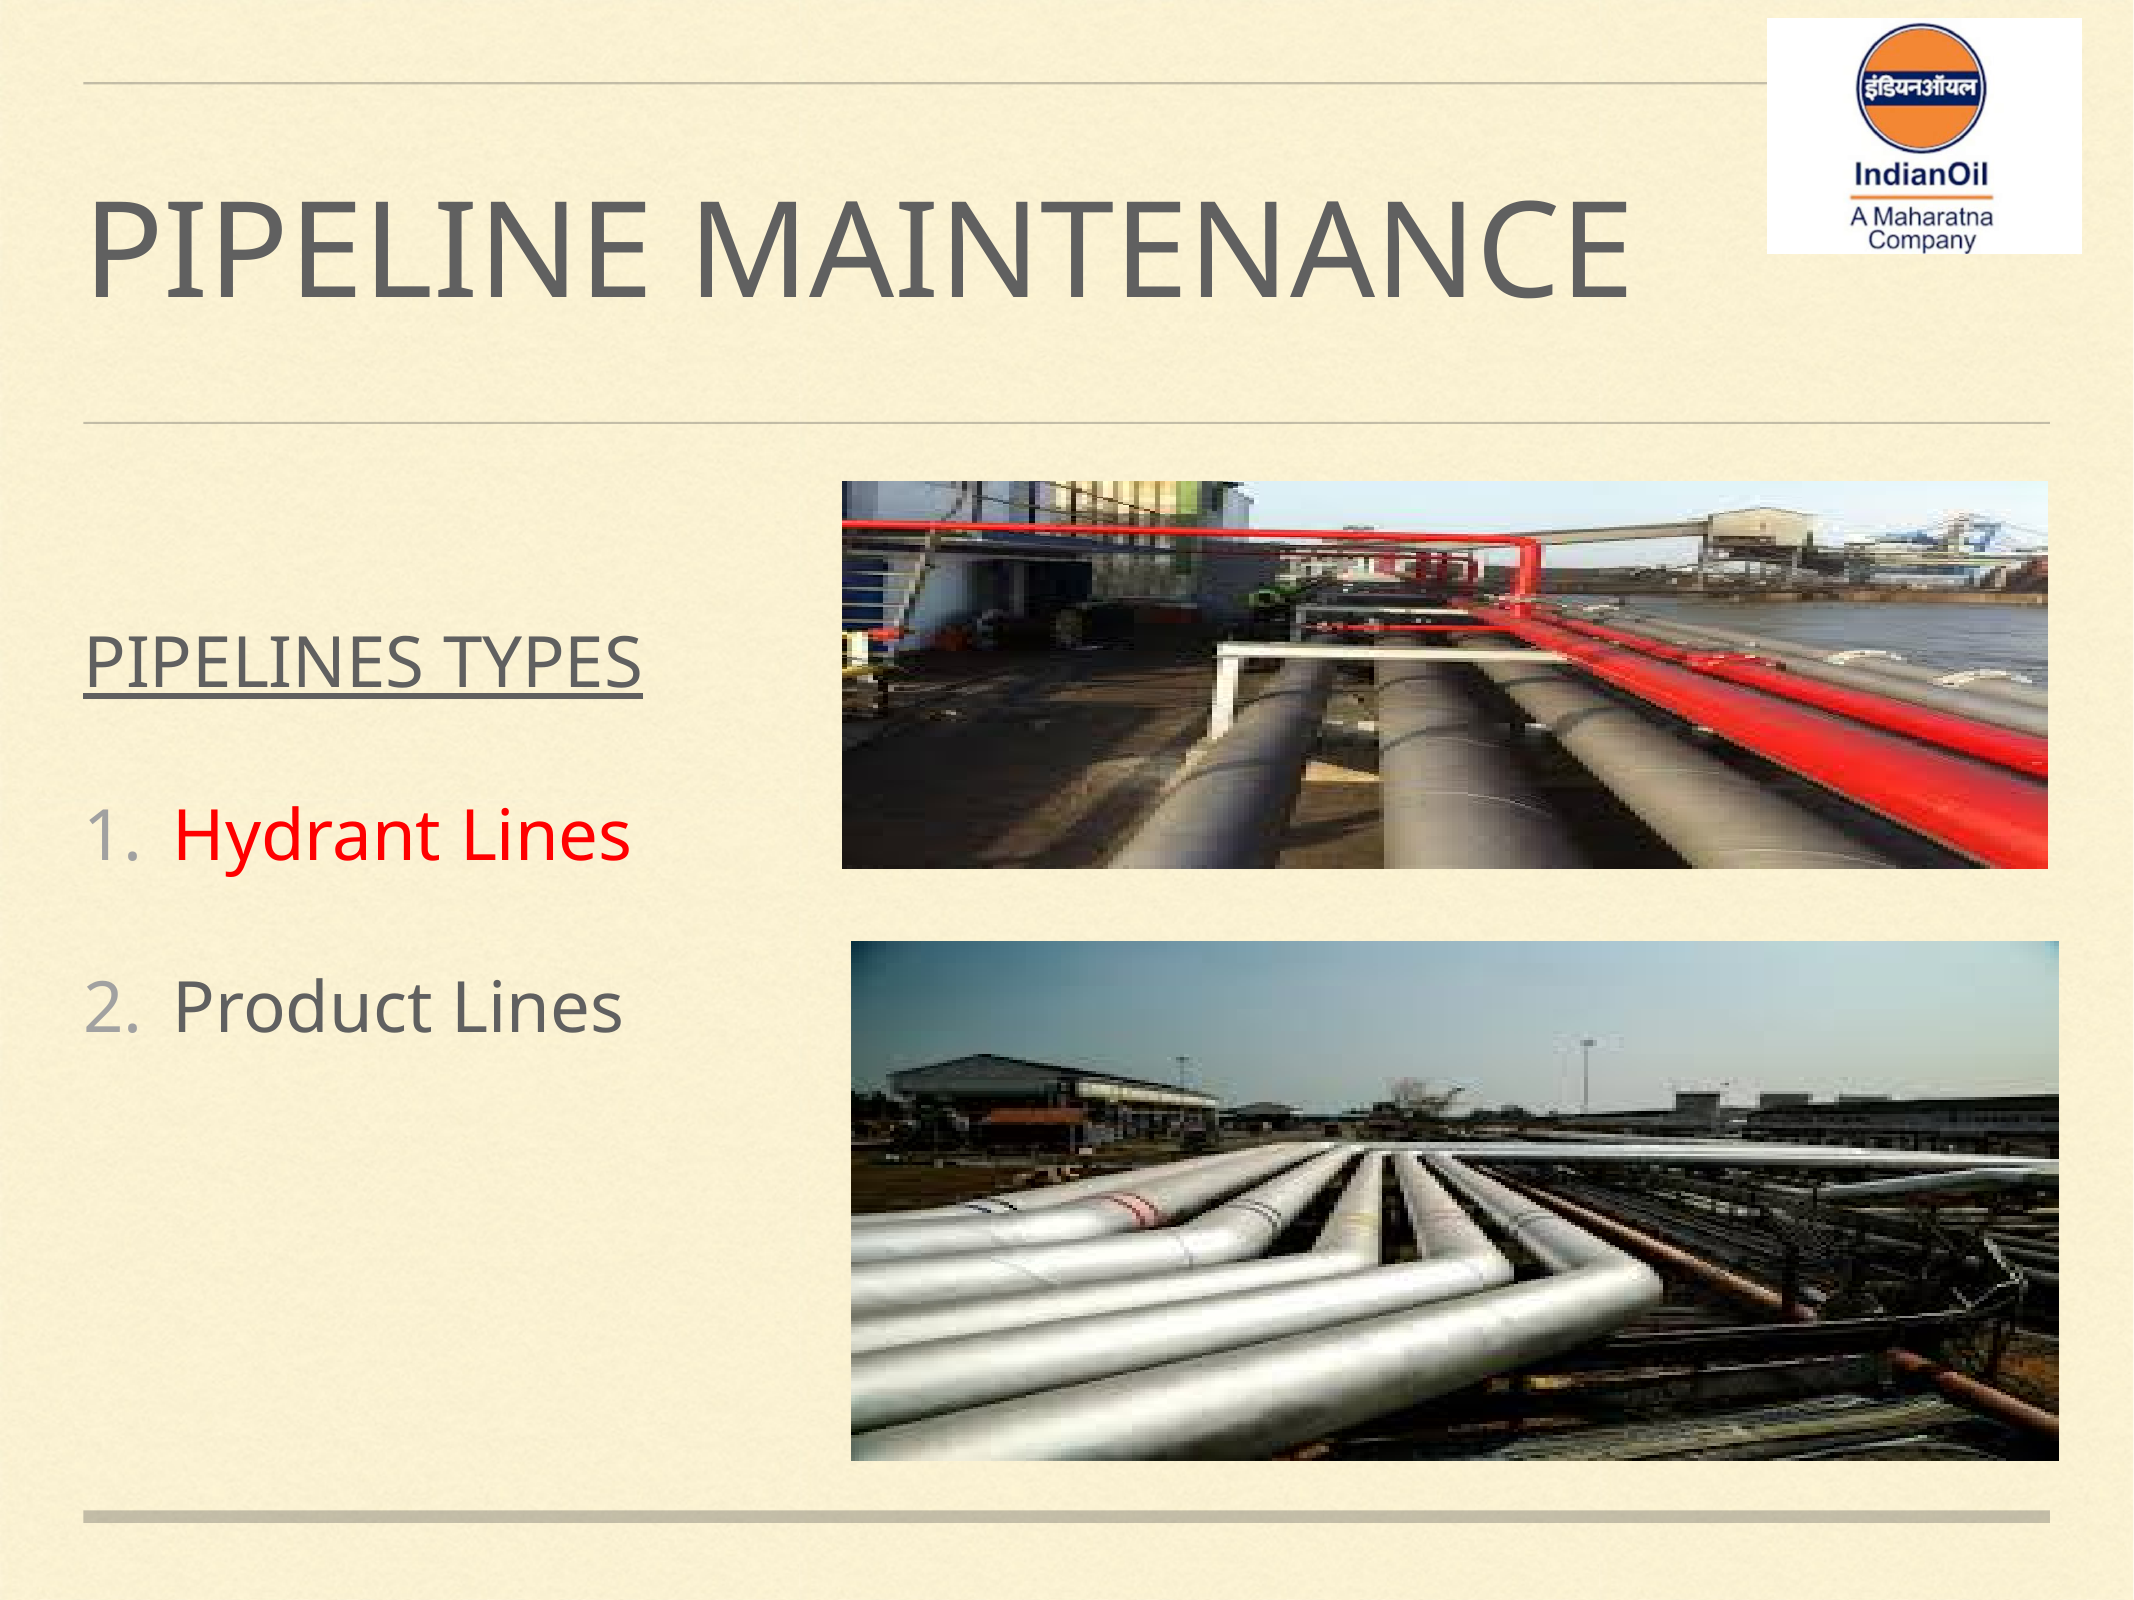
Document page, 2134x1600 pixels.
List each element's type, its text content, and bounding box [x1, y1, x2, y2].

list PIPELINES TYPES Hydrant Lines Product Lines [82, 497, 2051, 1167]
title Pipeline maintenance [82, 97, 2051, 411]
picture [0, 0, 2134, 1600]
